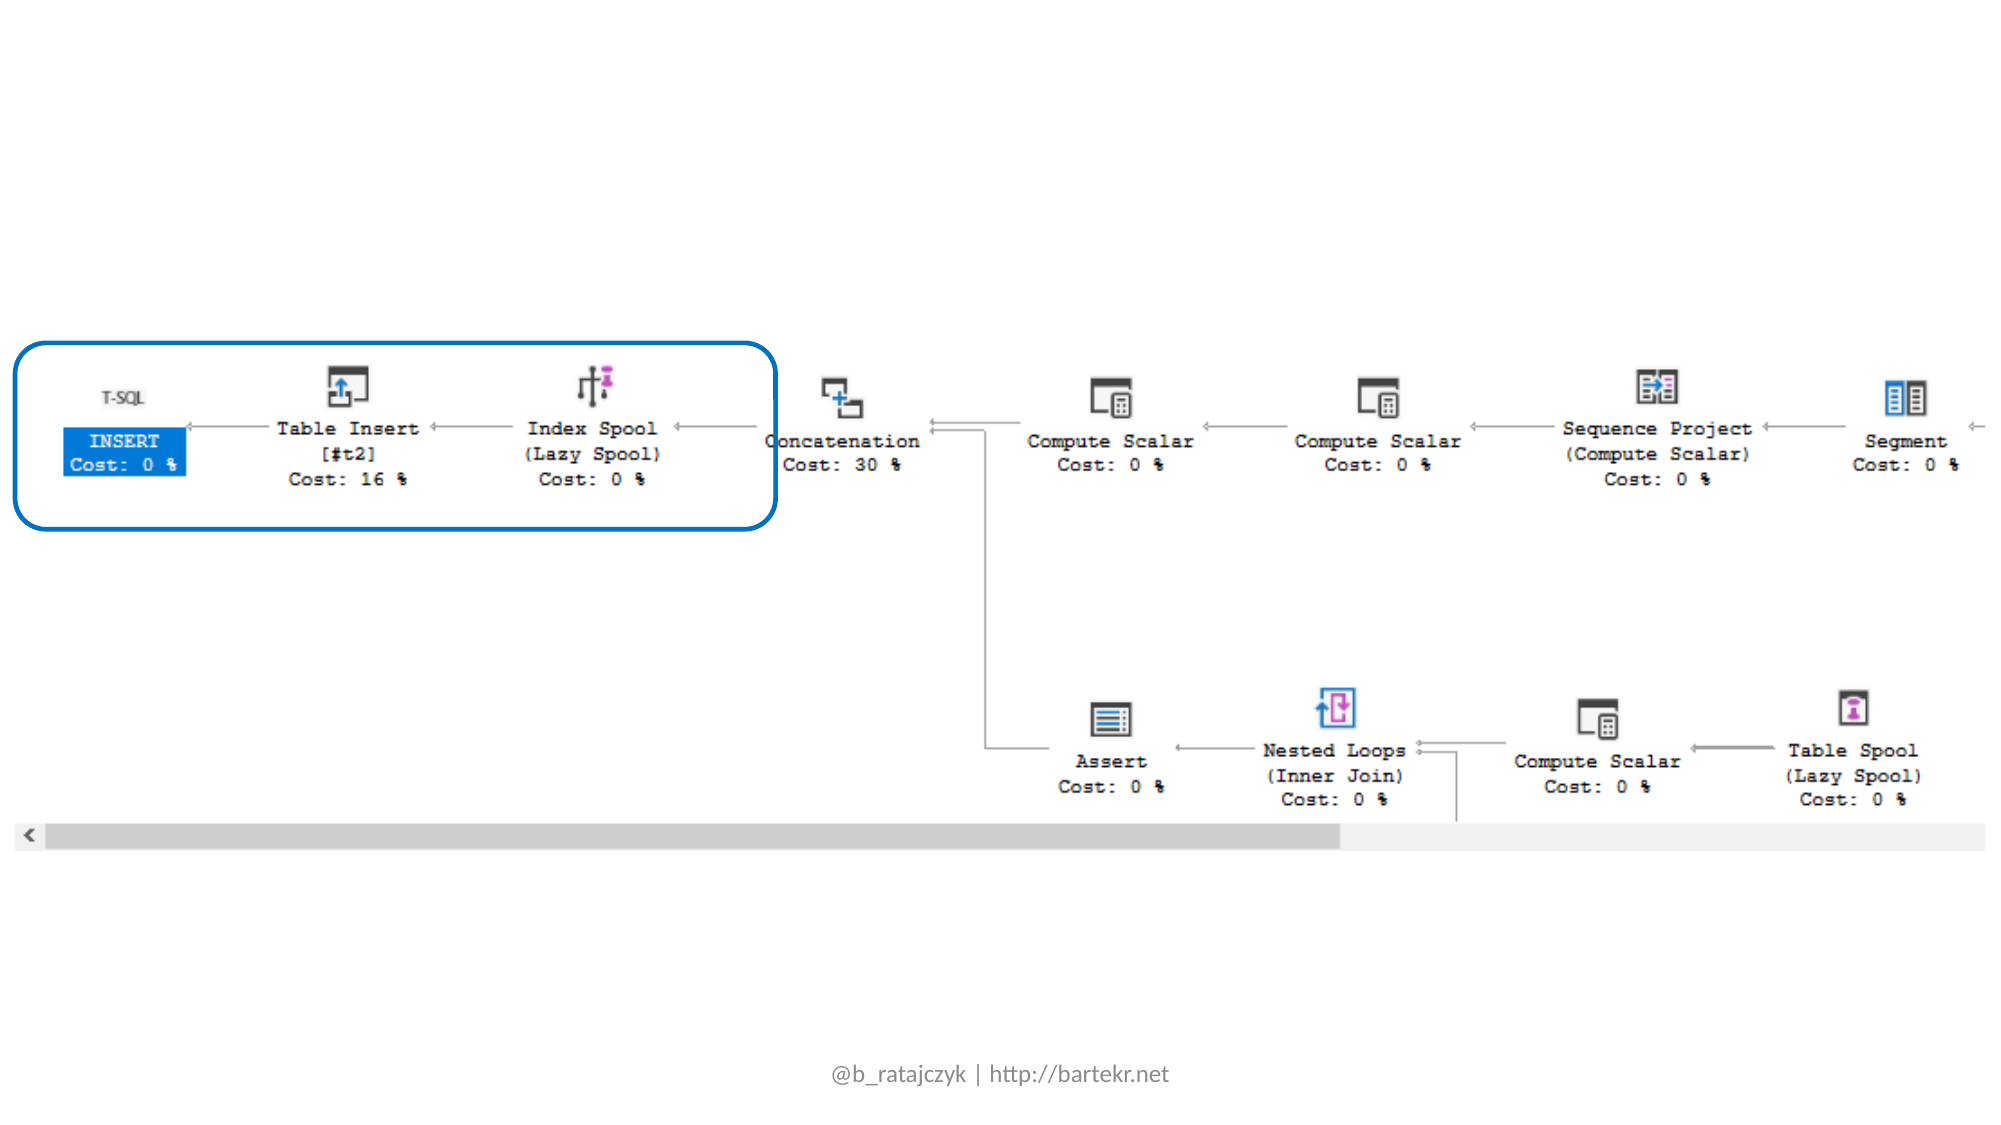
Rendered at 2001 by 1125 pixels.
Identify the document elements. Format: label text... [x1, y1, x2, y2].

picture [14, 274, 1985, 851]
footer @b_ratajczyk | http://bartekr.net [662, 1042, 1338, 1103]
